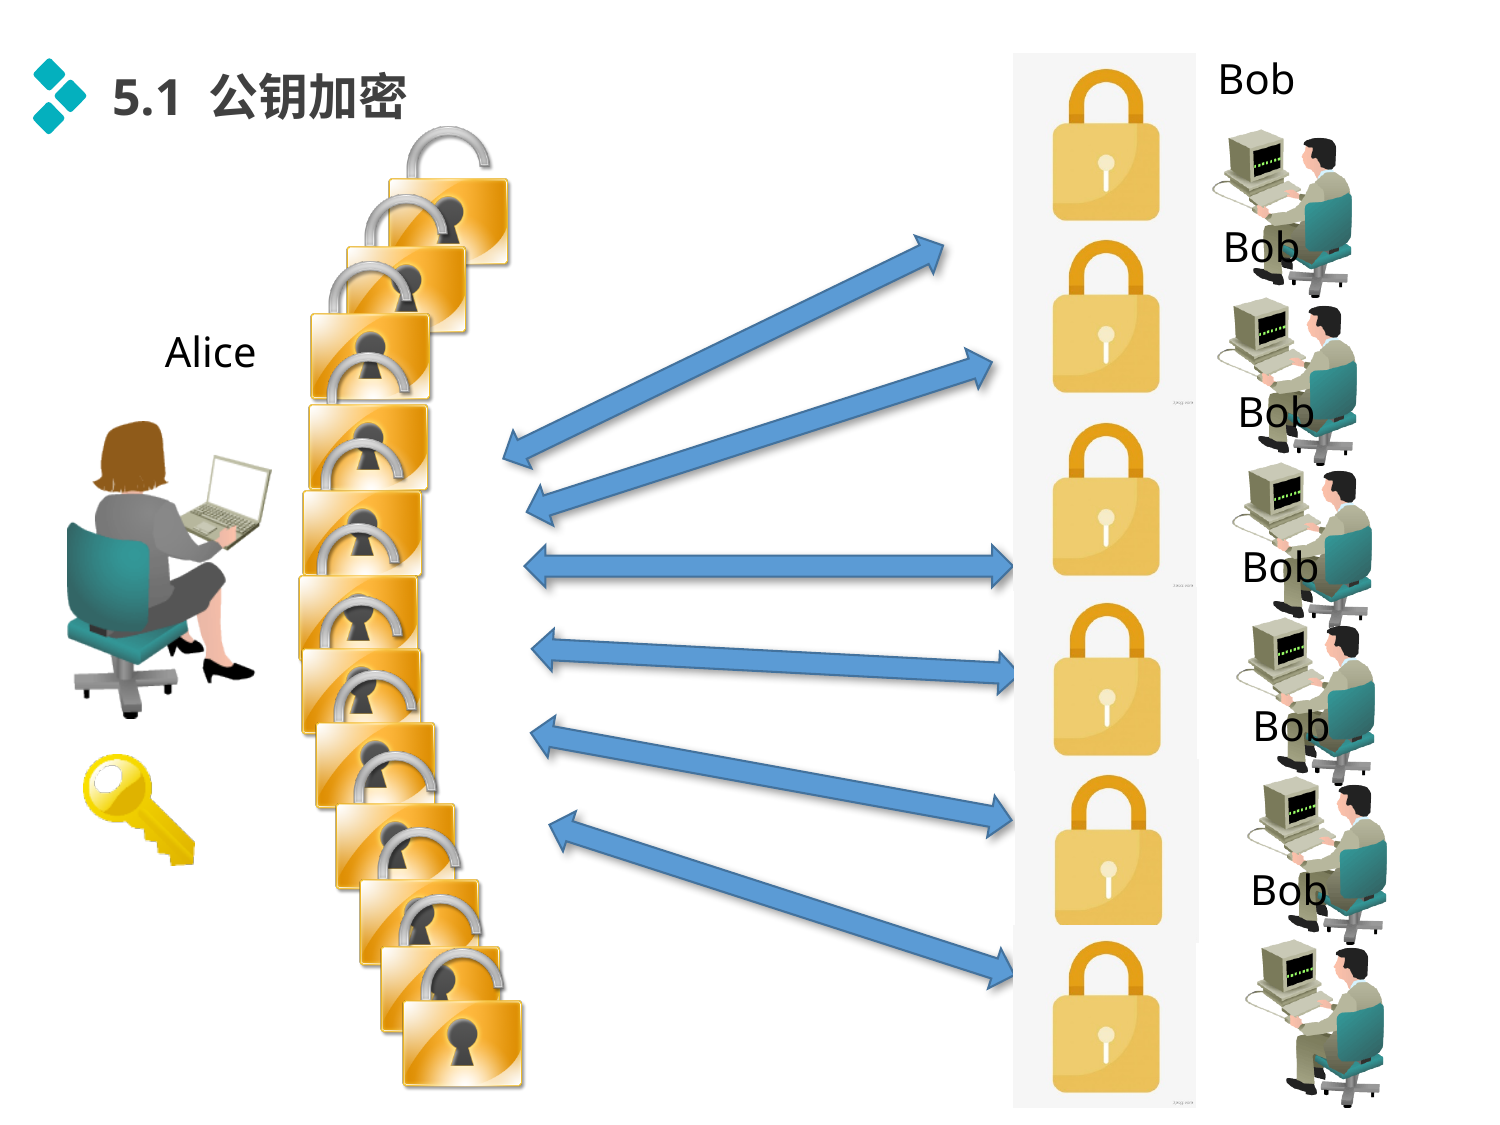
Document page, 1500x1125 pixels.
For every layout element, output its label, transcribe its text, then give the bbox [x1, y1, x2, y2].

text_box [523, 542, 1012, 590]
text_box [1198, 693, 1410, 945]
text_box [1196, 856, 1408, 1109]
text_box [530, 626, 1014, 697]
text_box [525, 346, 994, 528]
text_box [32, 102, 65, 135]
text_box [1196, 378, 1395, 534]
text_box [529, 713, 1013, 840]
picture [273, 105, 547, 1097]
picture [1012, 53, 1199, 1109]
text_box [1196, 534, 1399, 693]
picture [83, 753, 195, 866]
text_box 5.1 公钥加密 [100, 59, 556, 131]
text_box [1196, 213, 1380, 378]
text_box [502, 233, 945, 471]
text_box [1155, 46, 1375, 213]
text_box [33, 58, 66, 91]
text_box [548, 809, 1012, 991]
text_box [54, 79, 87, 113]
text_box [32, 297, 285, 719]
